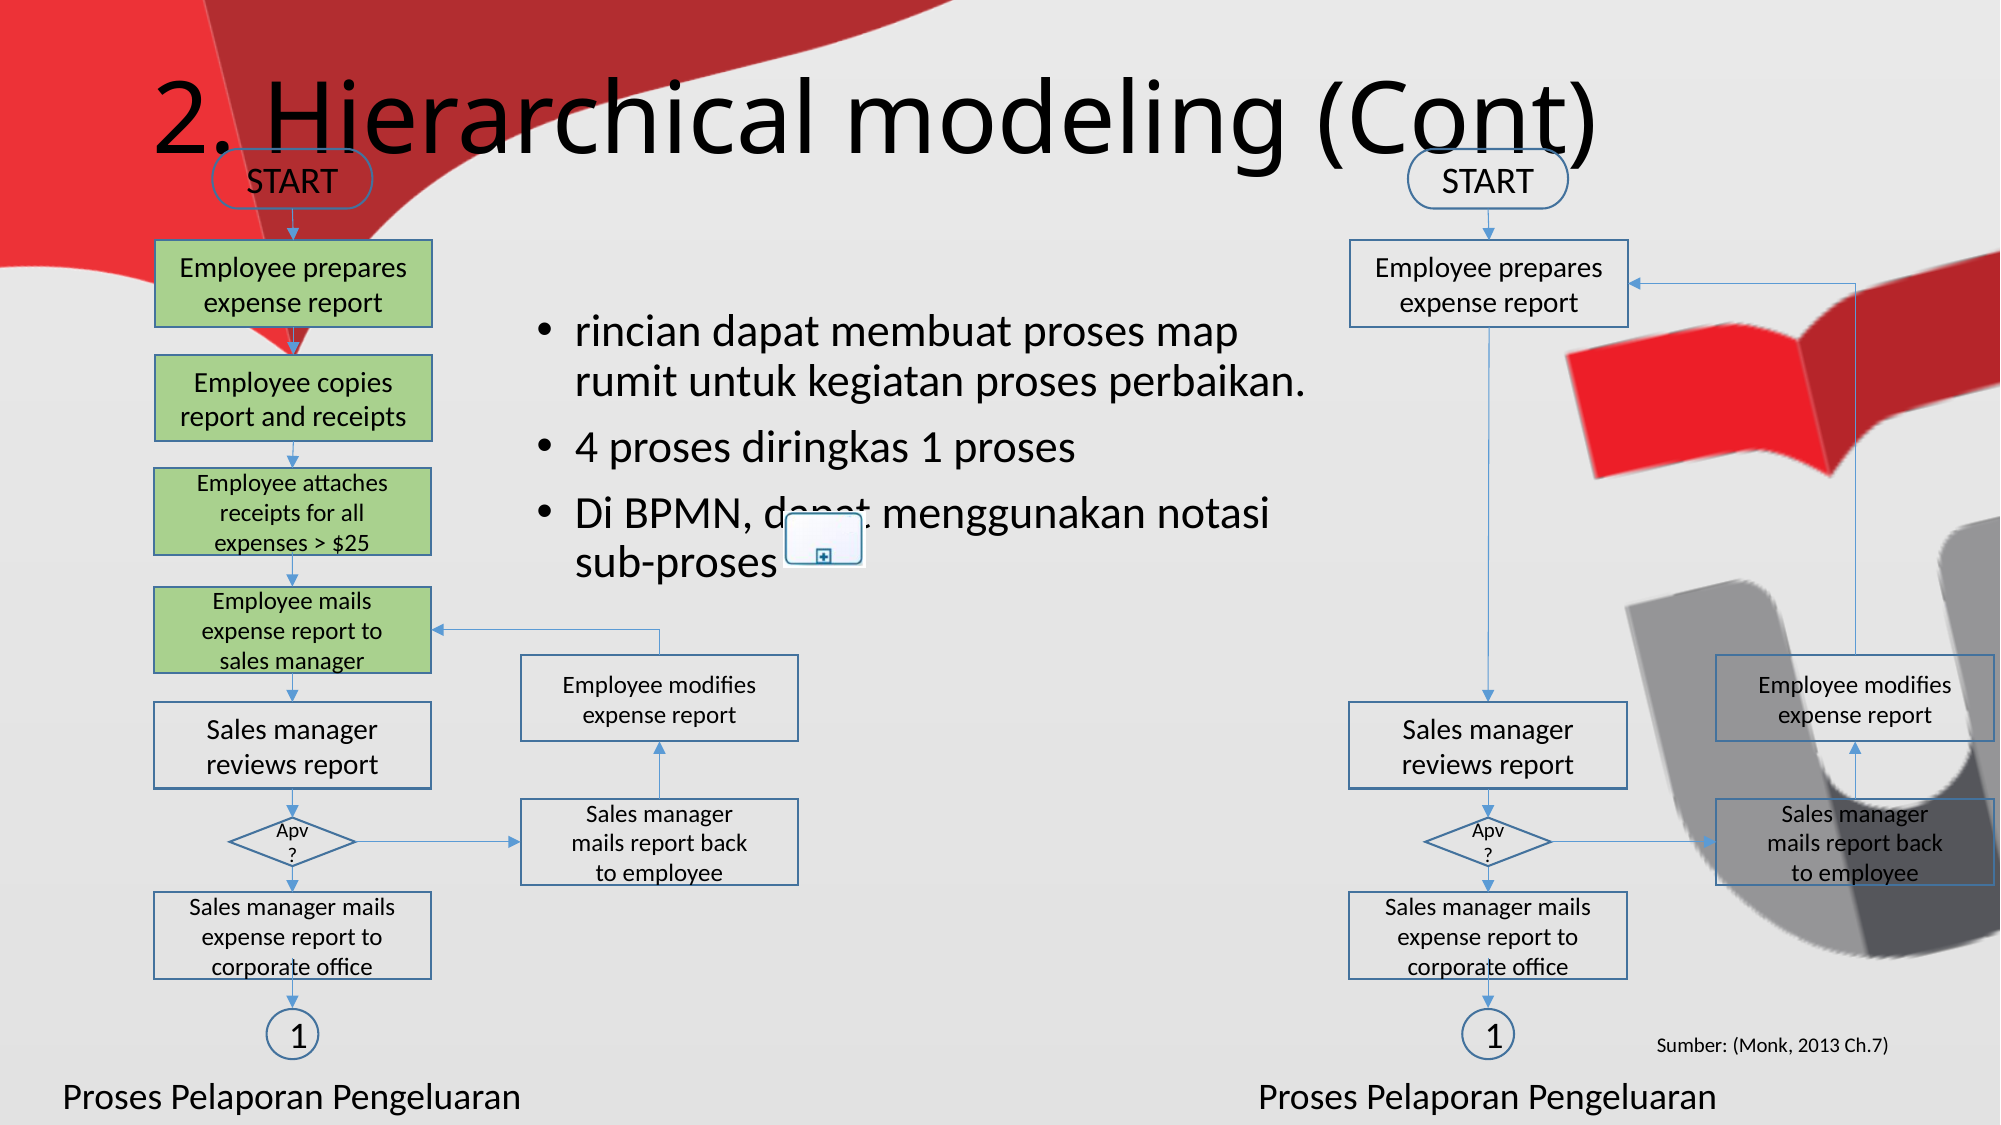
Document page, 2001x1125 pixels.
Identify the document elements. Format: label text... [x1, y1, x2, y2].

text_box START [211, 147, 374, 210]
text_box Sales manager reviews report [153, 701, 432, 790]
picture [1577, 583, 1855, 841]
text_box START [1406, 147, 1570, 210]
text_box Sumber: (Monk, 2013 Ch.7) [1642, 1024, 1904, 1064]
picture [1638, 232, 2001, 1024]
text_box Employee prepares expense report [154, 239, 433, 328]
text_box Sales manager mails report back to employee [520, 798, 799, 886]
text_box Apv? [226, 817, 358, 868]
text_box Sales manager reviews report [1348, 701, 1628, 790]
text_box Apv? [1422, 816, 1554, 868]
title 2. Hierarchical modeling (Cont) [137, 59, 1863, 278]
text_box Employee prepares expense report [1349, 239, 1629, 328]
text_box Employee mails expense report to sales manager [153, 586, 432, 674]
text_box 1 [265, 1007, 320, 1061]
picture [294, 278, 683, 354]
text_box Employee copies report and receipts [154, 354, 433, 442]
text_box Employee modifies expense report [1715, 654, 1995, 742]
text_box Employee attaches receipts for all expenses > $25 [153, 467, 432, 556]
text_box Employee modifies expense report [558, 654, 799, 742]
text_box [1555, 355, 1928, 583]
text_box Employee modifies expense report [520, 654, 532, 742]
text_box Sales manager mails expense report to corporate office [153, 891, 432, 980]
text_box Proses Pelaporan Pengeluaran [47, 1064, 537, 1125]
text_box Proses Pelaporan Pengeluaran [1243, 1064, 1733, 1125]
text_box Sales manager mails report back to employee [1715, 798, 1995, 886]
text_box 1 [1461, 1007, 1516, 1061]
picture [1520, 284, 1855, 491]
picture [0, 0, 1019, 451]
picture [783, 511, 866, 568]
list rincian dapat membuat proses map rumit untuk kegiatan proses perbaikan. 4 proses diringkas 1 proses Di BPMN, dapat menggunakan notasi sub-proses [521, 299, 1324, 599]
text_box Sales manager mails expense report to corporate office [1348, 891, 1628, 980]
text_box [532, 528, 558, 757]
